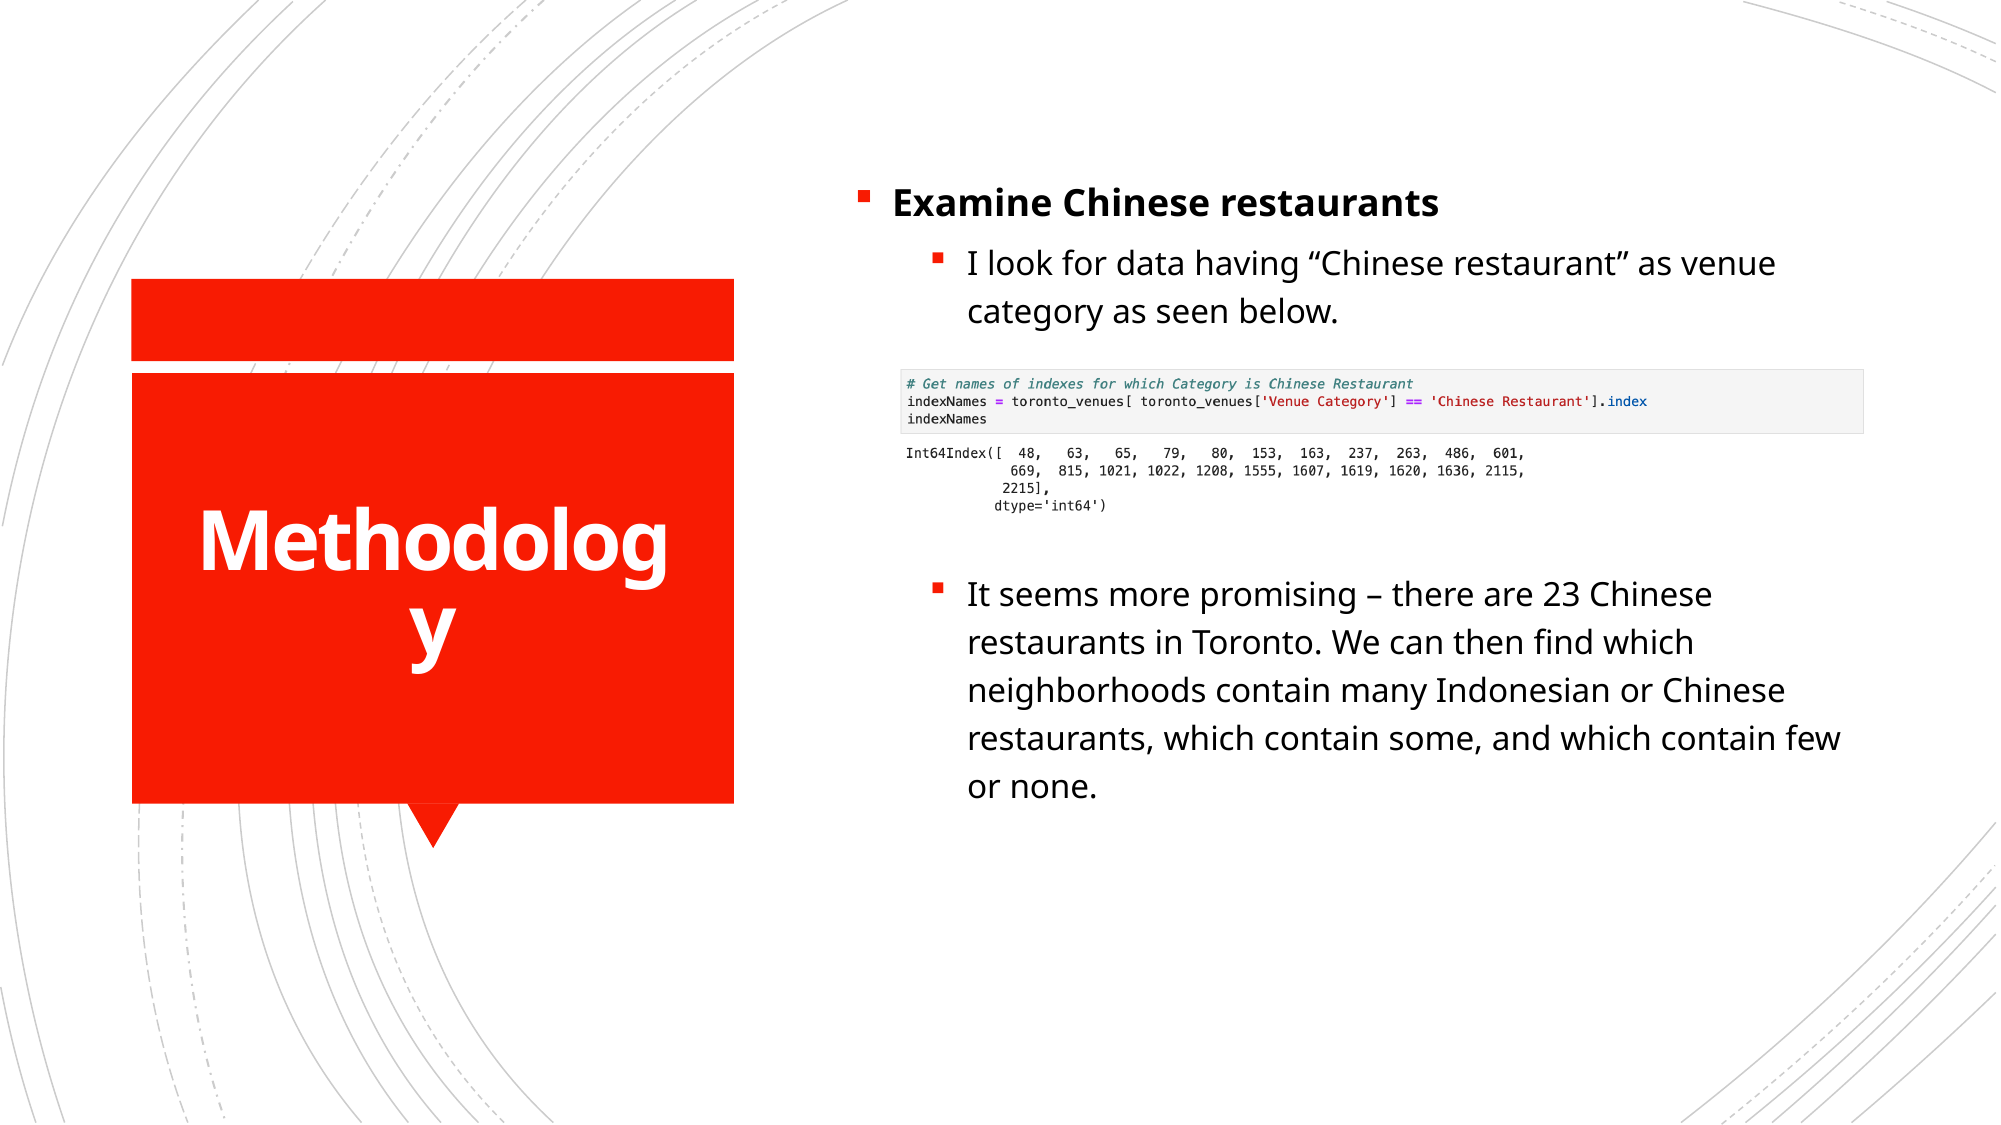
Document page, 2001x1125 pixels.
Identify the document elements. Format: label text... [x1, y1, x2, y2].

picture [894, 363, 1871, 521]
title Methodology [145, 385, 720, 789]
list Examine Chinese restaurants I look for data having “Chinese restaurant” as venue category as seen below. It seems more promising – there are 23 Chinese restaurants in Toronto. We can then find which neighborhoods contain many Indonesian or Chinese restaurants, which contain some, and which contain few or none. [839, 131, 1871, 993]
